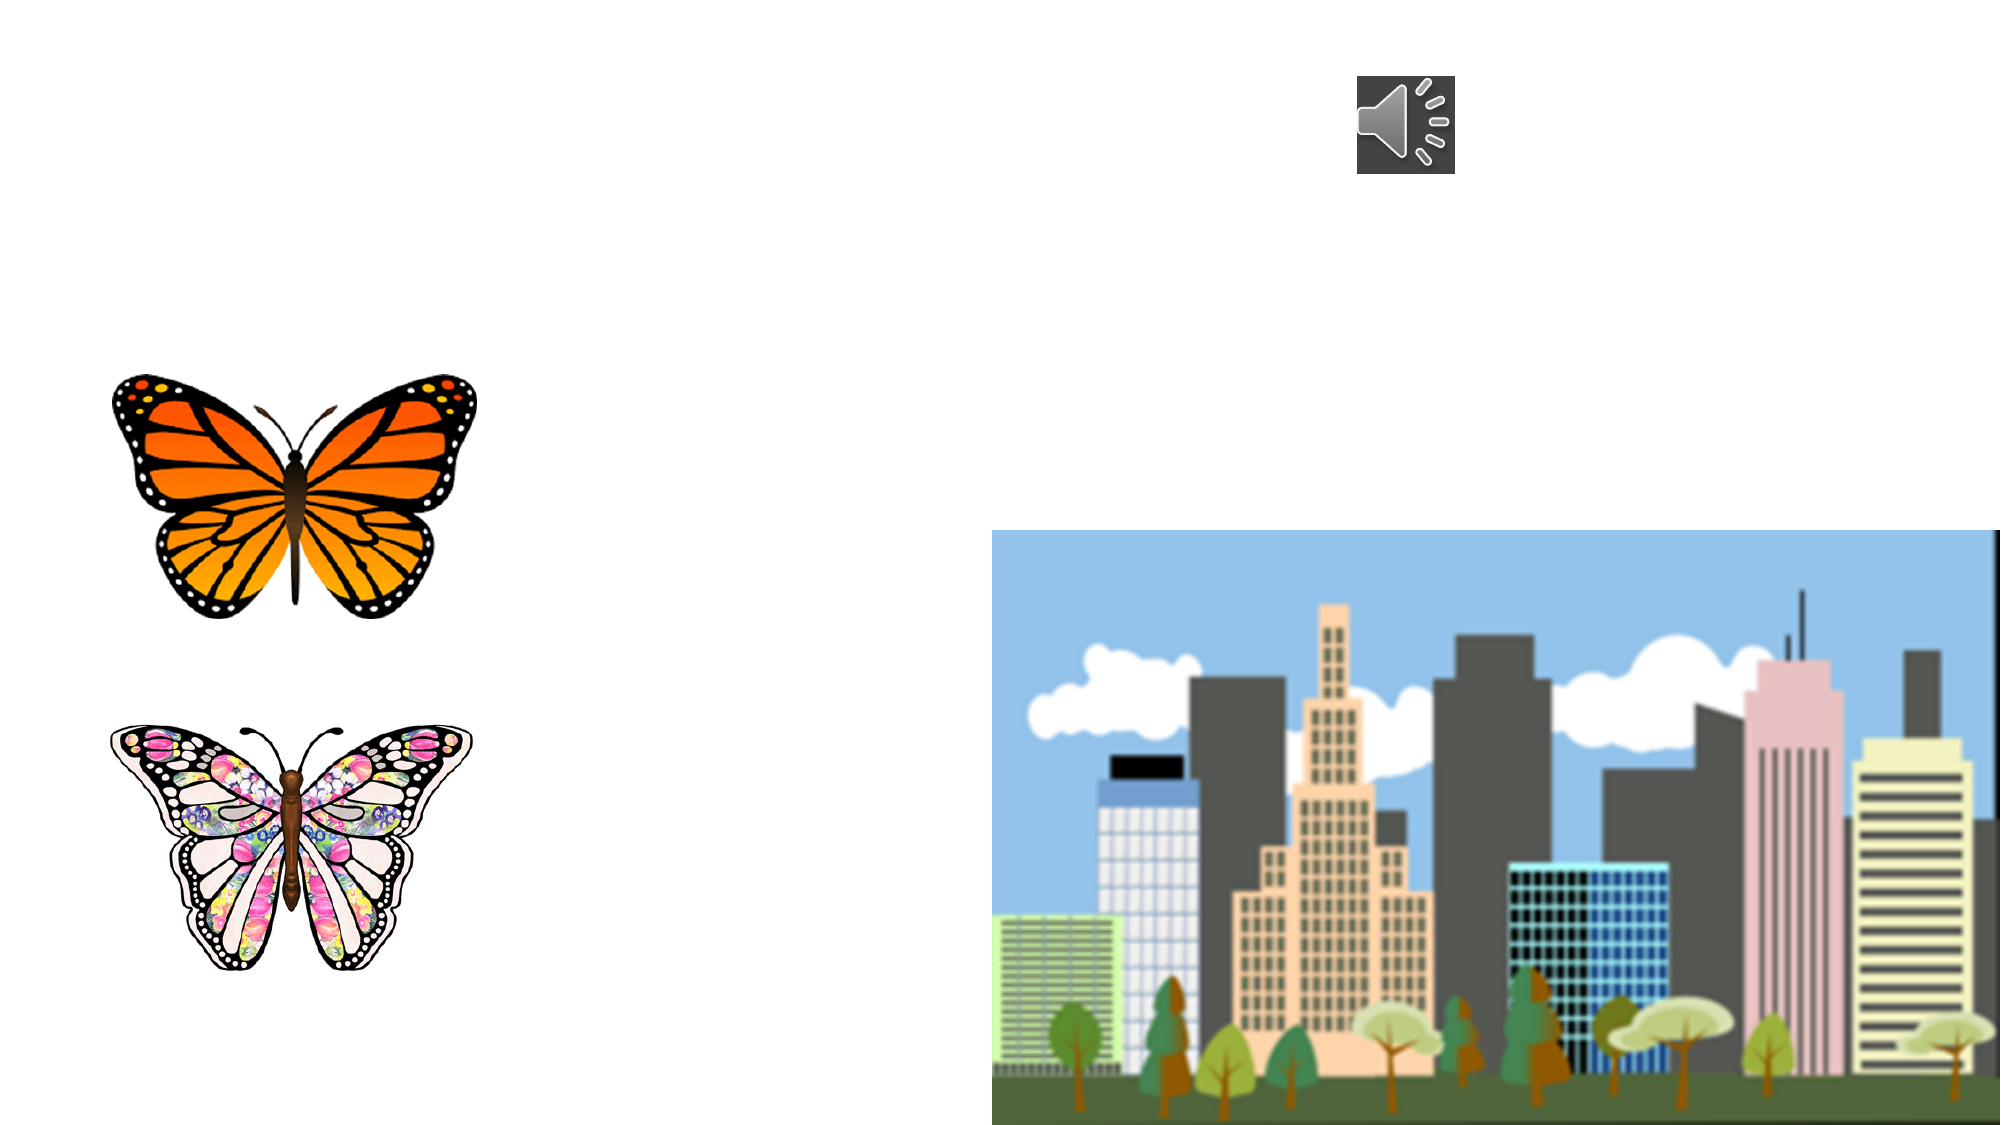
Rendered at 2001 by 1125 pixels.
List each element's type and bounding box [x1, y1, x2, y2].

picture [1355, 74, 1456, 175]
picture [992, 530, 2000, 1125]
picture [112, 374, 477, 619]
picture [105, 718, 477, 977]
